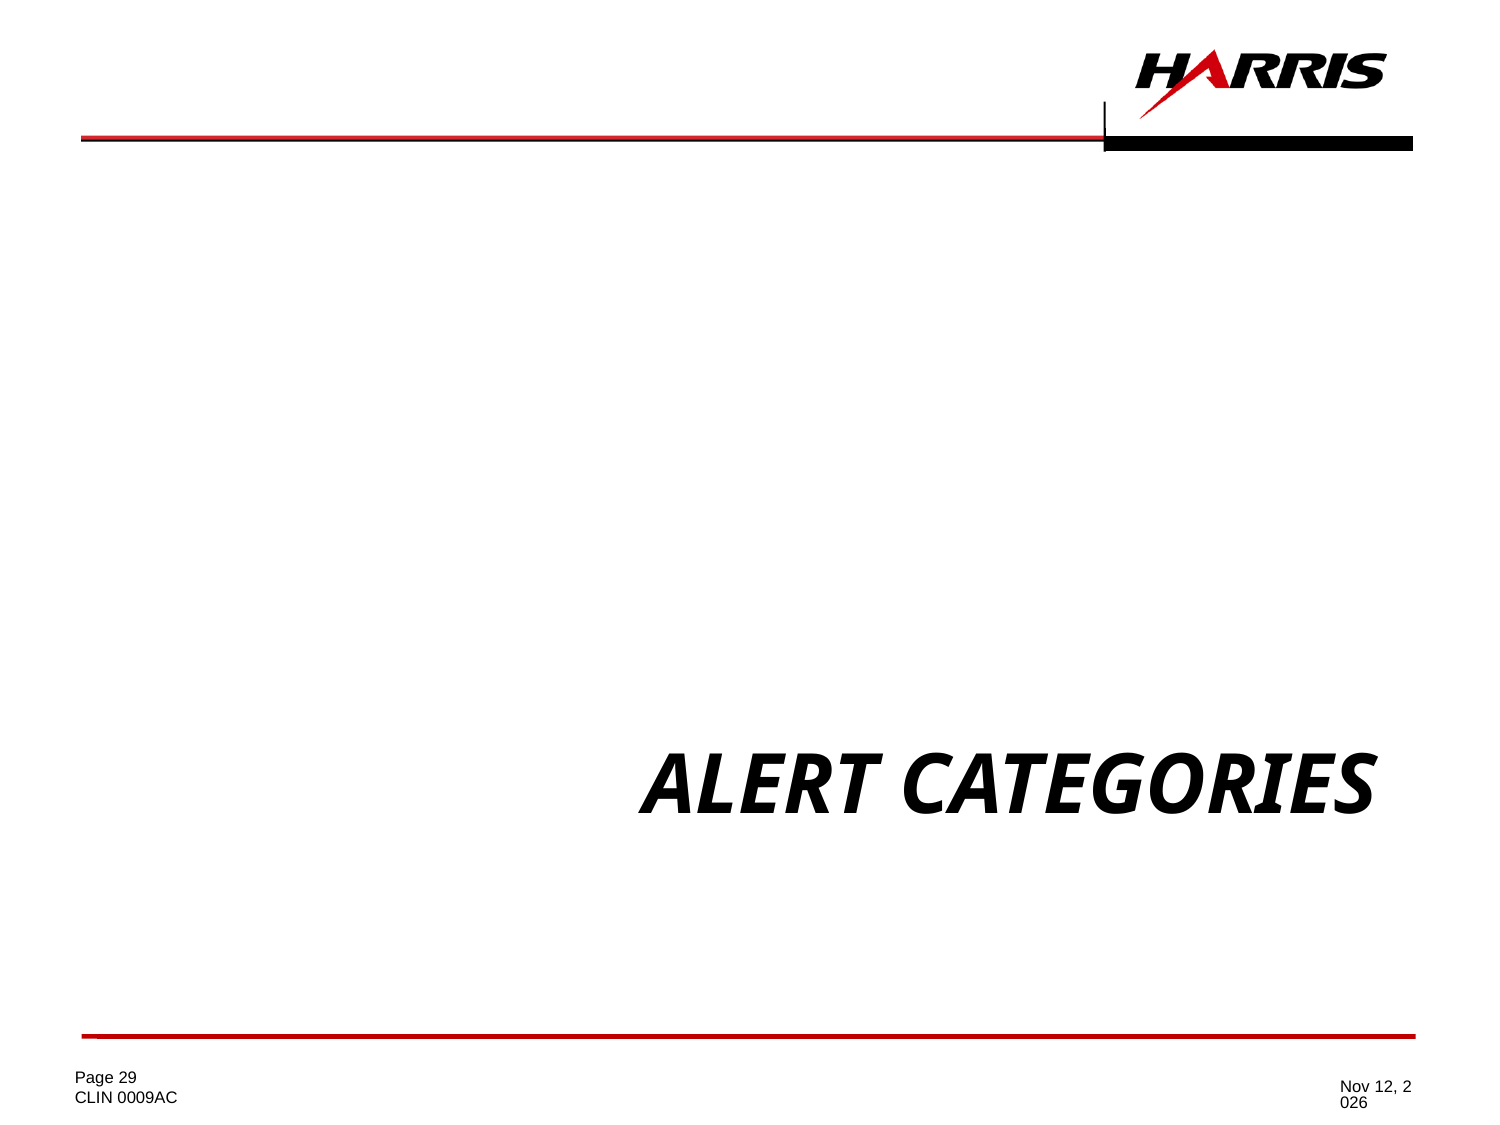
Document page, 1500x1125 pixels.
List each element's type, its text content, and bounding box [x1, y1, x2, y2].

picture [1135, 49, 1387, 119]
slide_number 6-Oct-14 [1324, 1063, 1435, 1108]
title Alert Categories [118, 722, 1394, 947]
